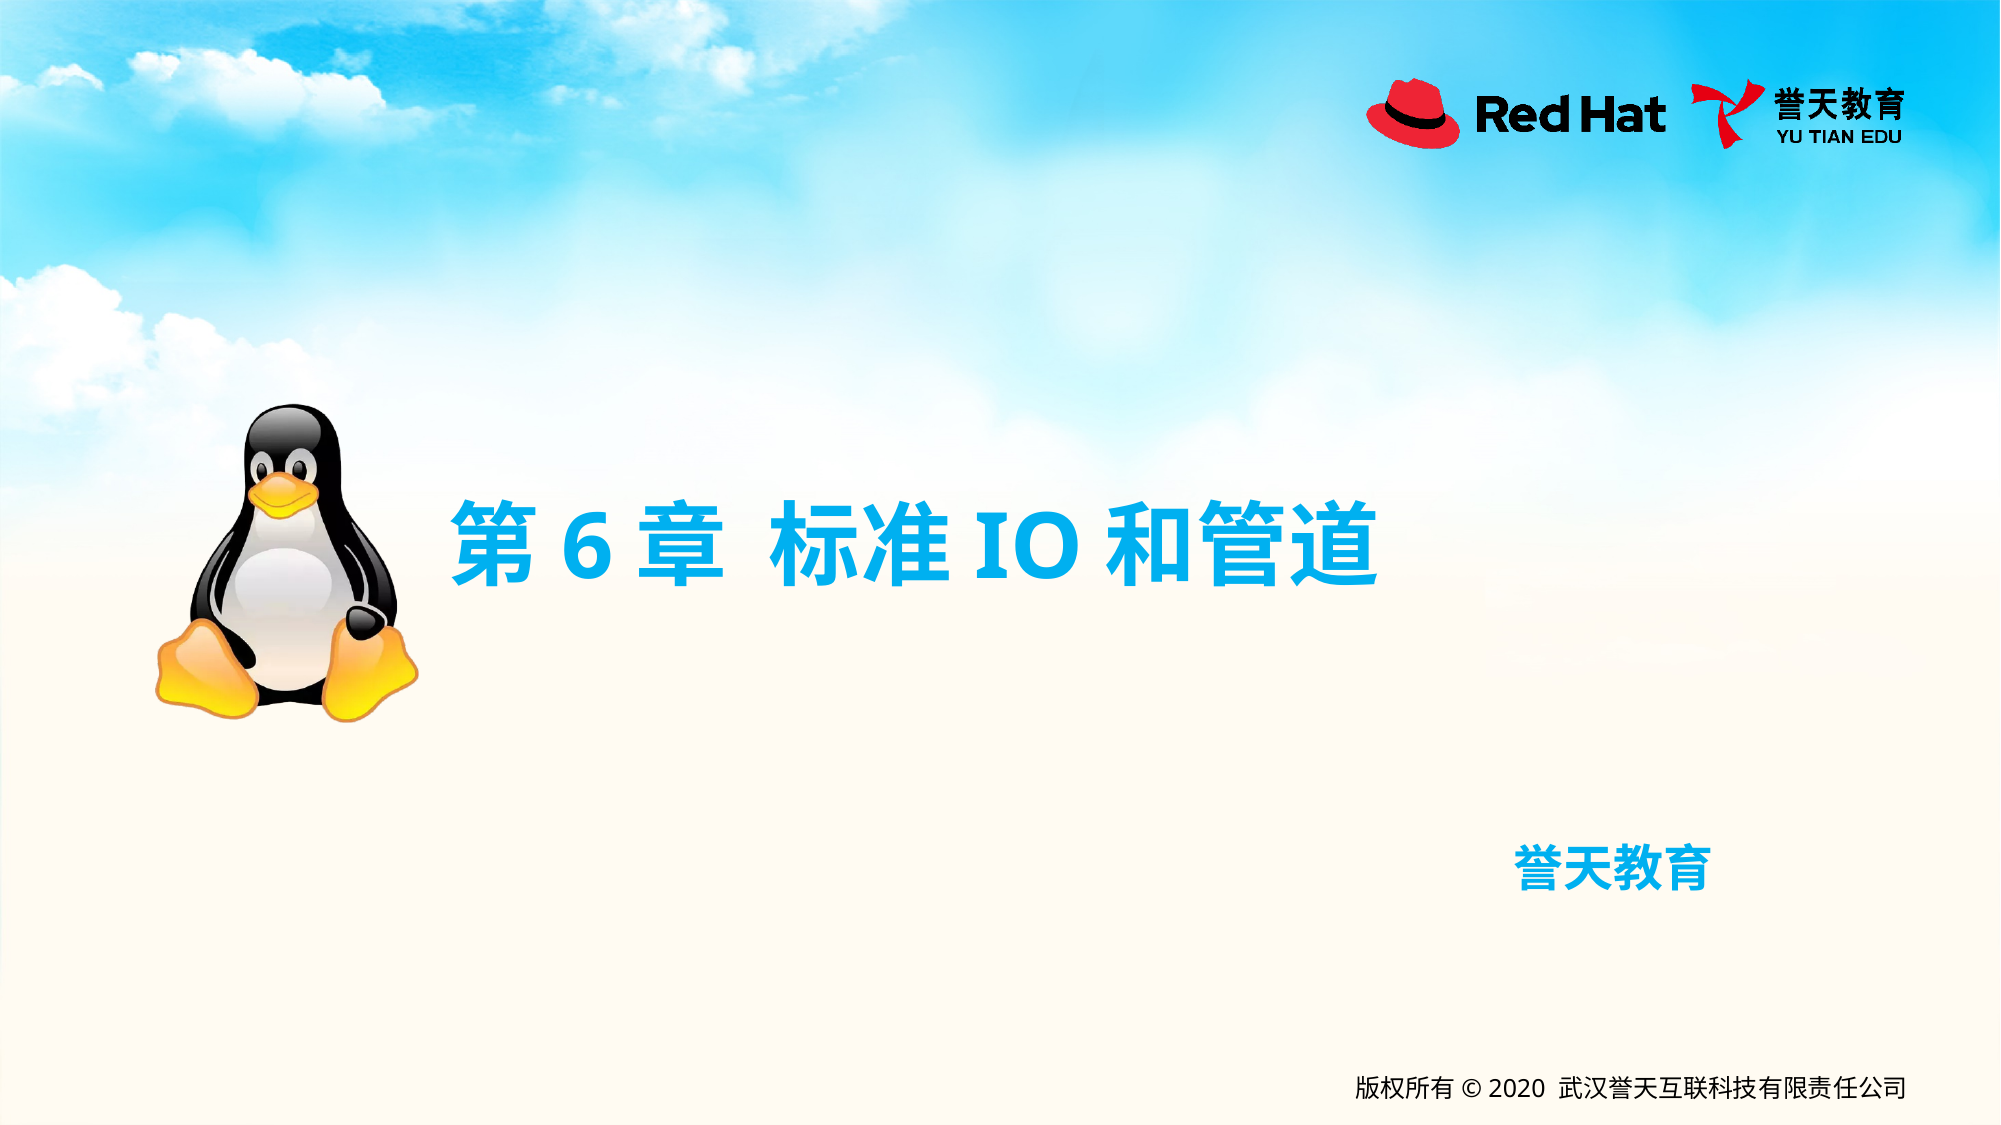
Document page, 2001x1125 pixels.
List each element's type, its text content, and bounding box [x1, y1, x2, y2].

list 誉天教育 [1424, 805, 1804, 932]
picture [1877, 89, 1903, 100]
picture [0, 0, 2000, 1125]
picture [1994, 0, 2000, 9]
title 第6章 标准IO和管道 [432, 385, 1922, 699]
